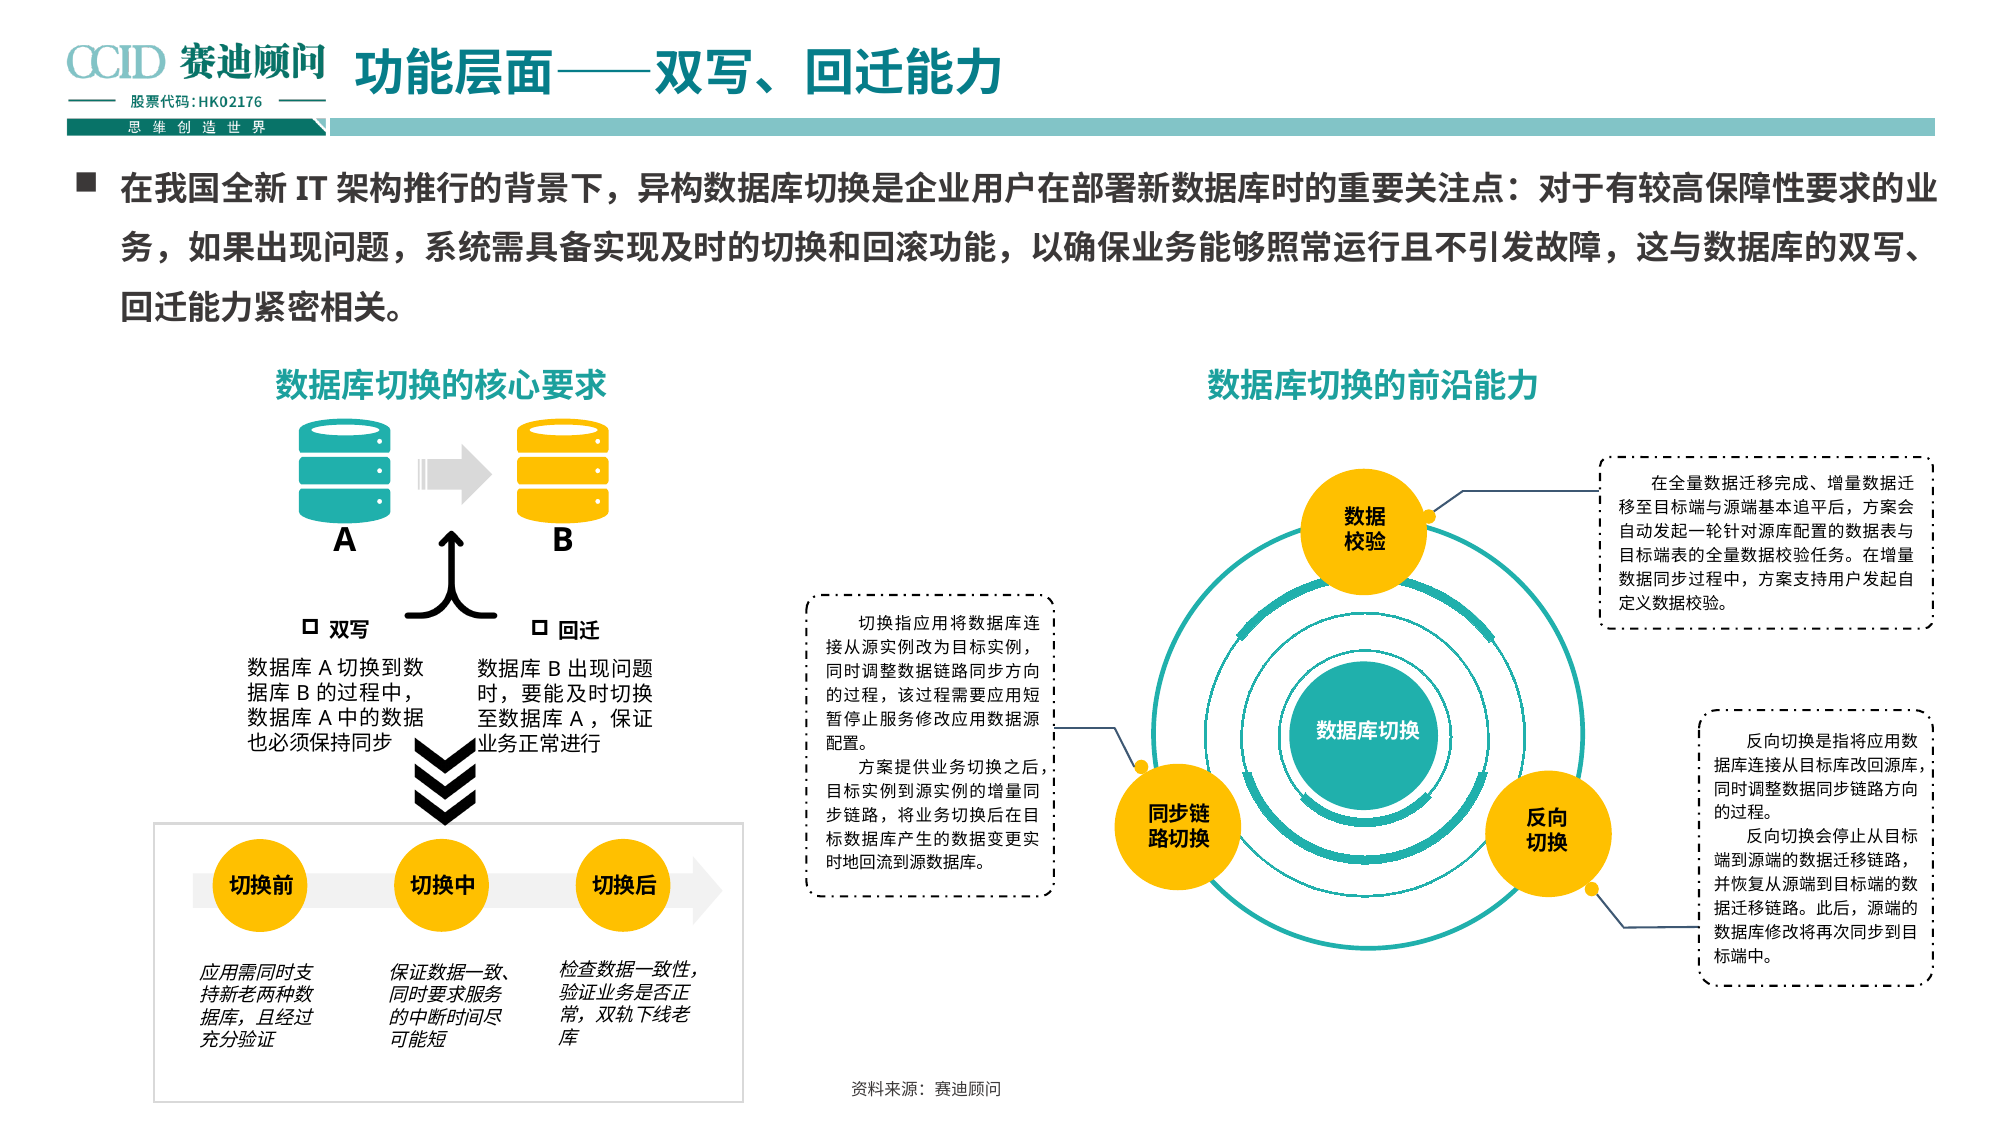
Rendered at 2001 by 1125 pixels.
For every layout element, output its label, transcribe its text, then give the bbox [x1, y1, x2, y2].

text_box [377, 838, 510, 932]
picture [393, 729, 497, 833]
text_box 双写 数据库A切换到数据库B的过程中，数据库A中的数据也必须保持同步 [232, 609, 439, 762]
text_box 回迁 数据库B出现问题时，要能及时切换至数据库A，保证业务正常进行 [462, 610, 669, 763]
picture [376, 499, 527, 650]
picture [34, 0, 1937, 148]
text_box 数据库切换的核心要求 [5, 360, 878, 408]
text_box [298, 418, 609, 567]
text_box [195, 839, 328, 932]
text_box 数据库切换的前沿能力 [937, 360, 1810, 408]
text_box [153, 822, 744, 1103]
text_box 资料来源：赛迪顾问 [836, 1061, 1164, 1106]
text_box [806, 457, 1933, 986]
text_box 在我国全新IT架构推行的背景下，异构数据库切换是企业用户在部署新数据库时的重要关注点：对于有较高保障性要求的业务，如果出现问题，系统需具备实现及时的切换和回滚功能，以确保业务能够照常运行且不引发故障，这与数据库的双写、回迁能力紧密相关。 [59, 139, 1954, 334]
text_box 功能层面——双写、回迁能力 [358, 32, 1927, 108]
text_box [558, 838, 691, 932]
